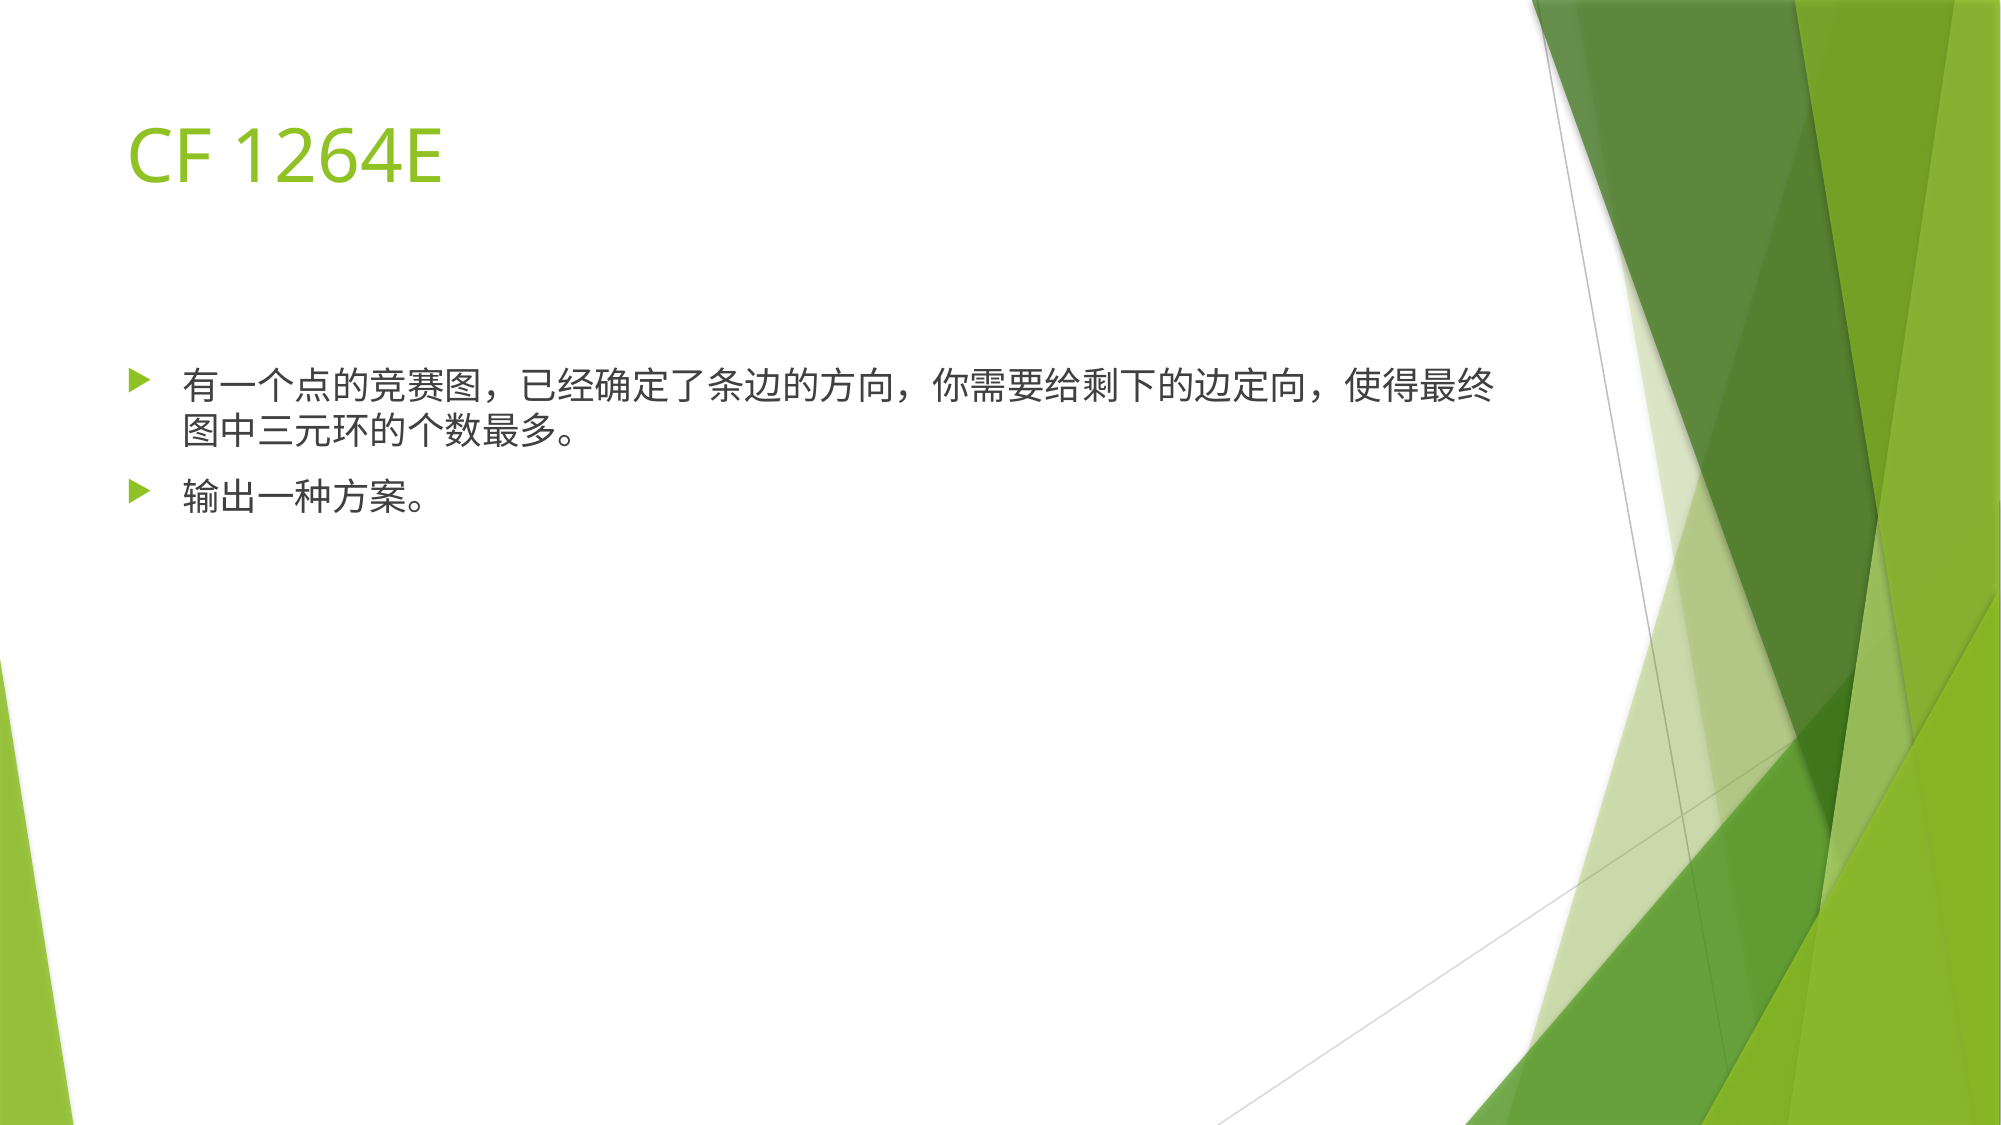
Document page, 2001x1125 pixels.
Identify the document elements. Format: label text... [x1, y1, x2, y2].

title CF 1264E [111, 99, 1522, 317]
